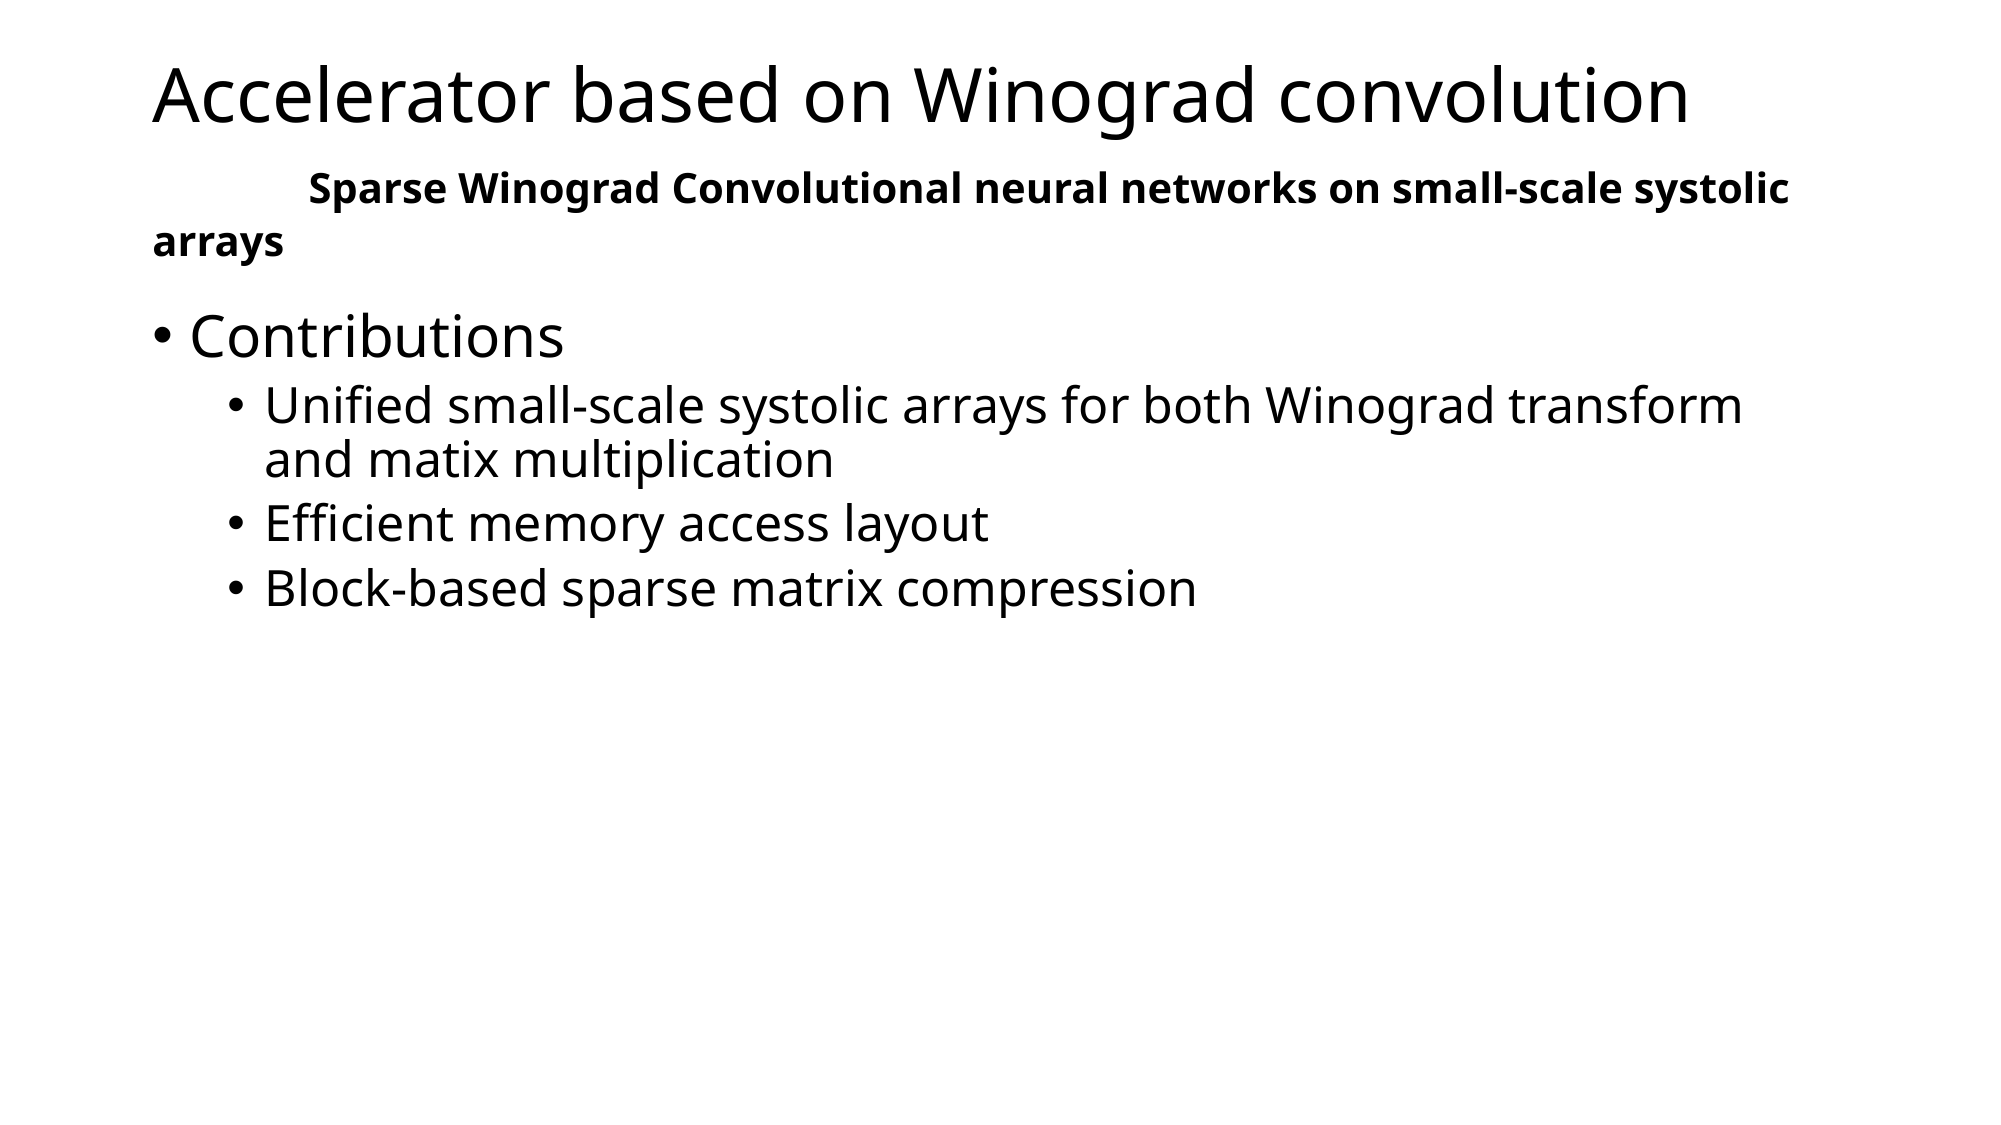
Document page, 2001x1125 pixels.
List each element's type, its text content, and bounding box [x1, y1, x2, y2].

title Accelerator based on Winograd convolution Sparse Winograd Convolutional neural networks on small-scale systolic arrays [137, 59, 1863, 278]
list Contributions Unified small-scale systolic arrays for both Winograd transform and matix multiplication Efficient memory access layout Block-based sparse matrix compression [137, 299, 1863, 1014]
